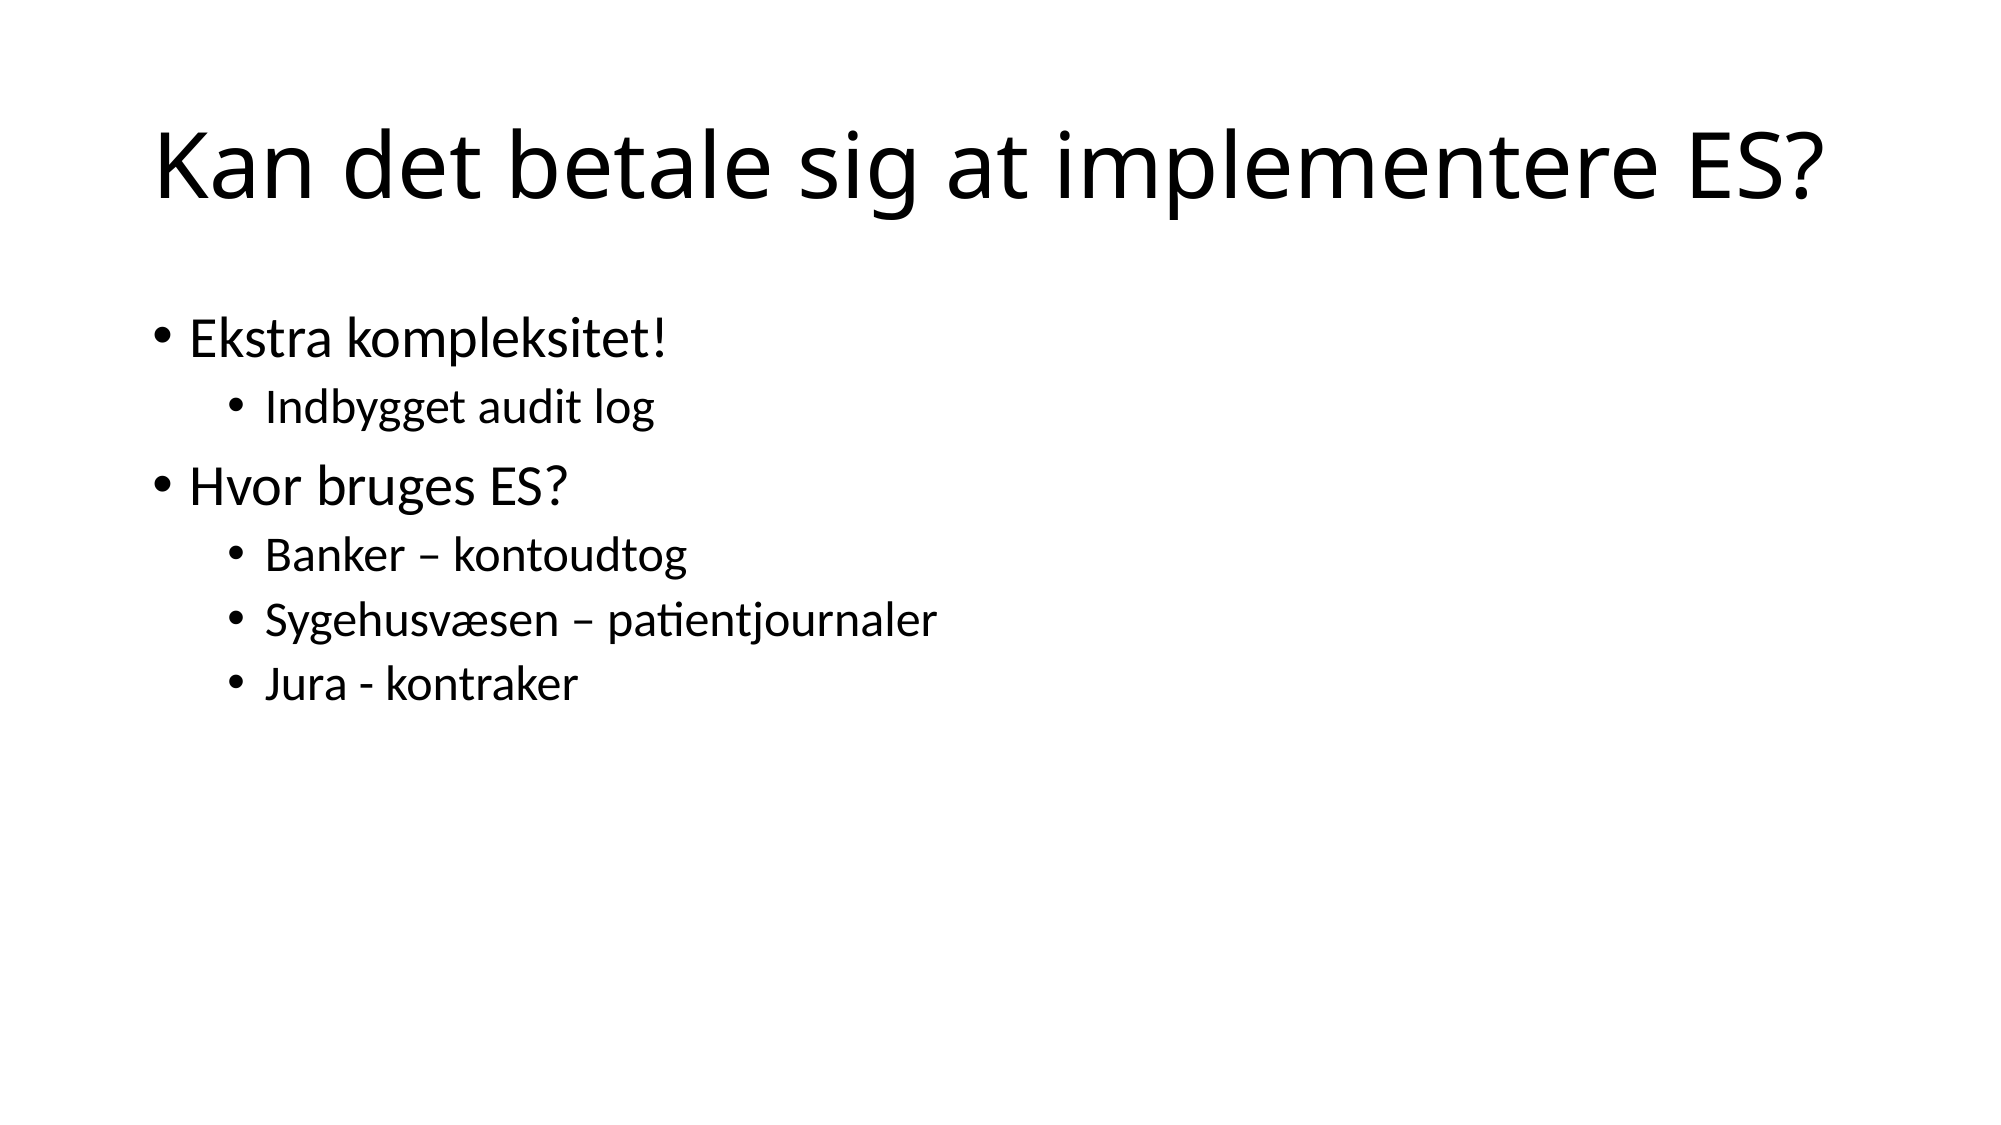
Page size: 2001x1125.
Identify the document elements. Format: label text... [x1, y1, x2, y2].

title Kan det betale sig at implementere ES? [137, 59, 1863, 278]
list Ekstra kompleksitet! Indbygget audit log Hvor bruges ES? Banker – kontoudtog Sygehusvæsen – patientjournaler Jura - kontraker [137, 299, 1863, 1014]
